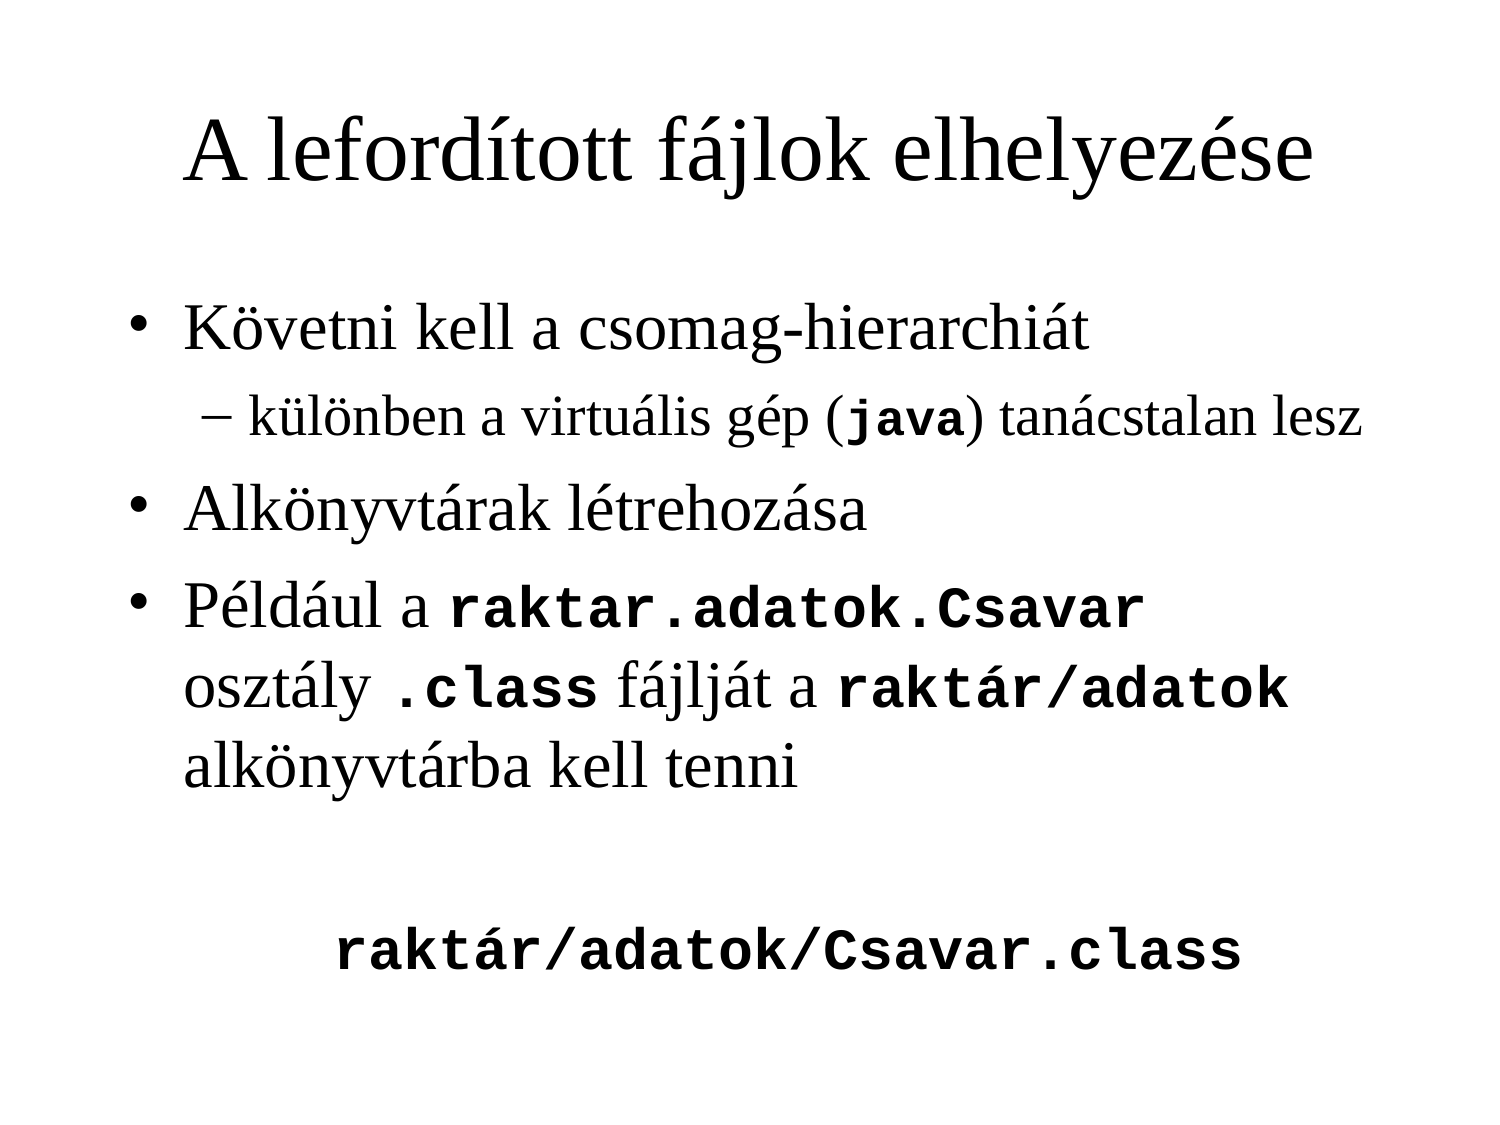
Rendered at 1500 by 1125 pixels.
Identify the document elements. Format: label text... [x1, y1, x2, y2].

title A lefordított fájlok elhelyezése [112, 50, 1388, 238]
list Követni kell a csomag-hierarchiát különben a virtuális gép (java) tanácstalan lesz Alkönyvtárak létrehozása Például a raktar.adatok.Csavar osztály .class fájlját a raktár/adatok alkönyvtárba kell tenni raktár/adatok/Csavar.class [112, 275, 1388, 1060]
